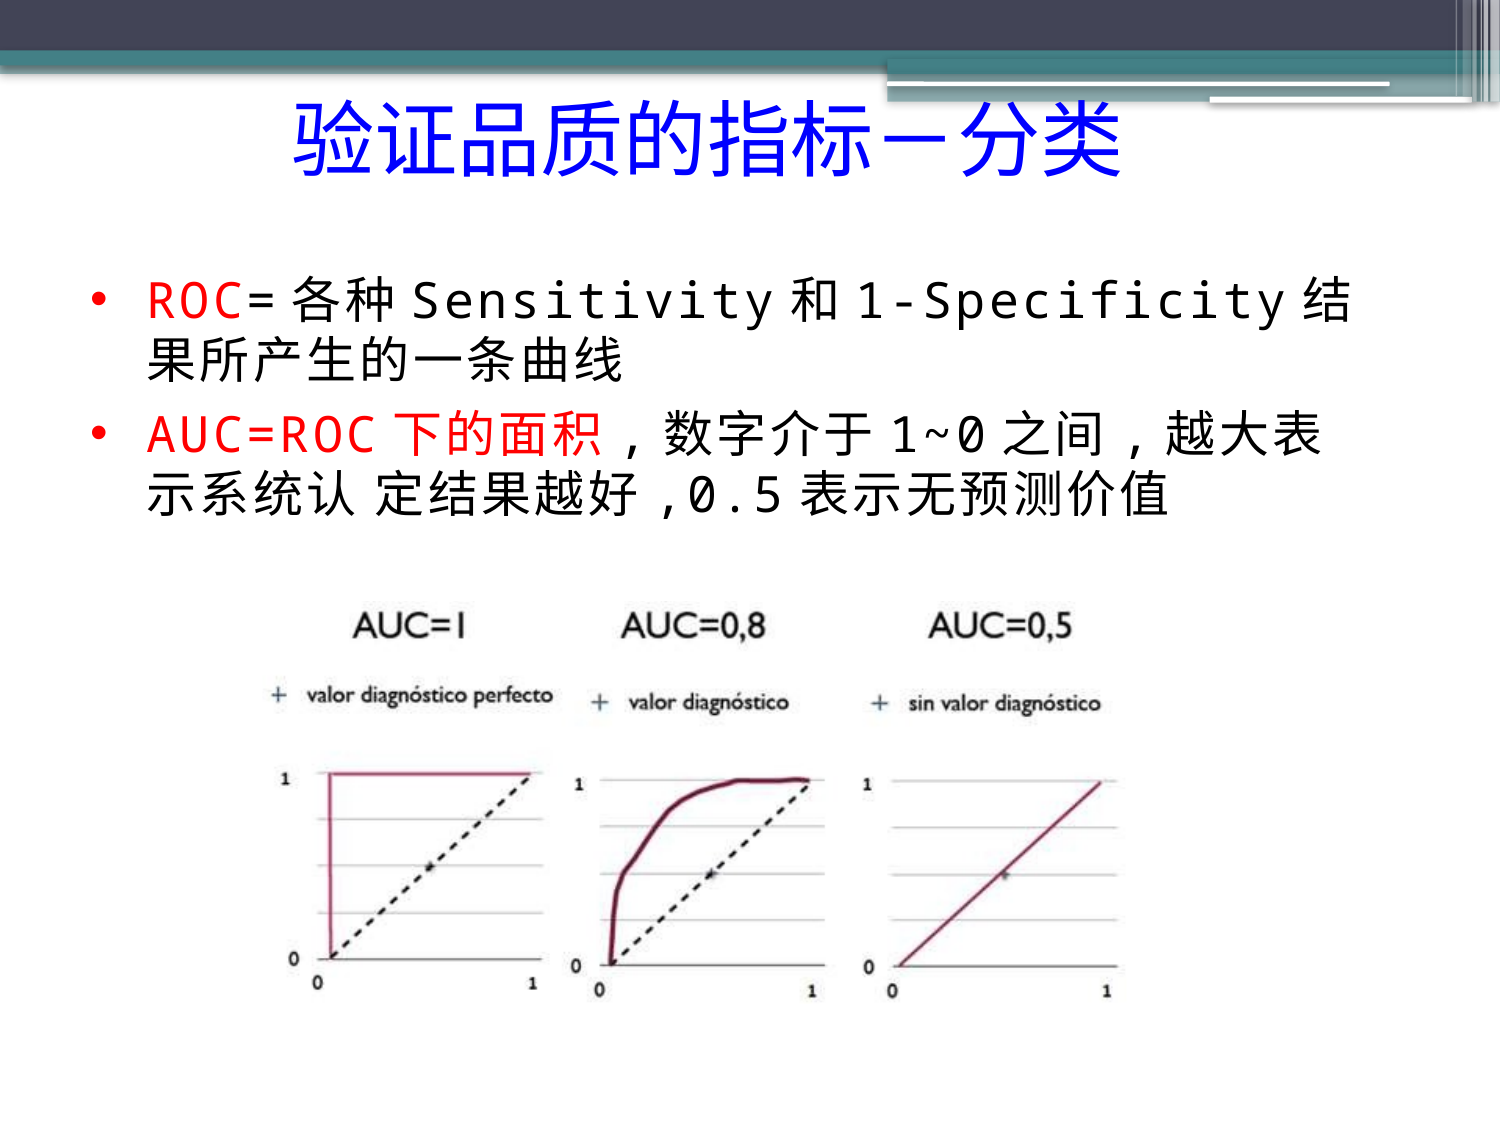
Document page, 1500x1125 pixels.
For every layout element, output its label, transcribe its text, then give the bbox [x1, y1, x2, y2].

text_box [262, 601, 1127, 1004]
text_box ROC=各种Sensitivity和1-Specificity结果所产生的一条曲线 AUC=ROC下的面积,数字介于1~0之间,越大表示系统认 定结果越好,0.5表示无预测价值 [87, 254, 1364, 523]
text_box 验证品质的指标－分类 [289, 85, 1211, 188]
